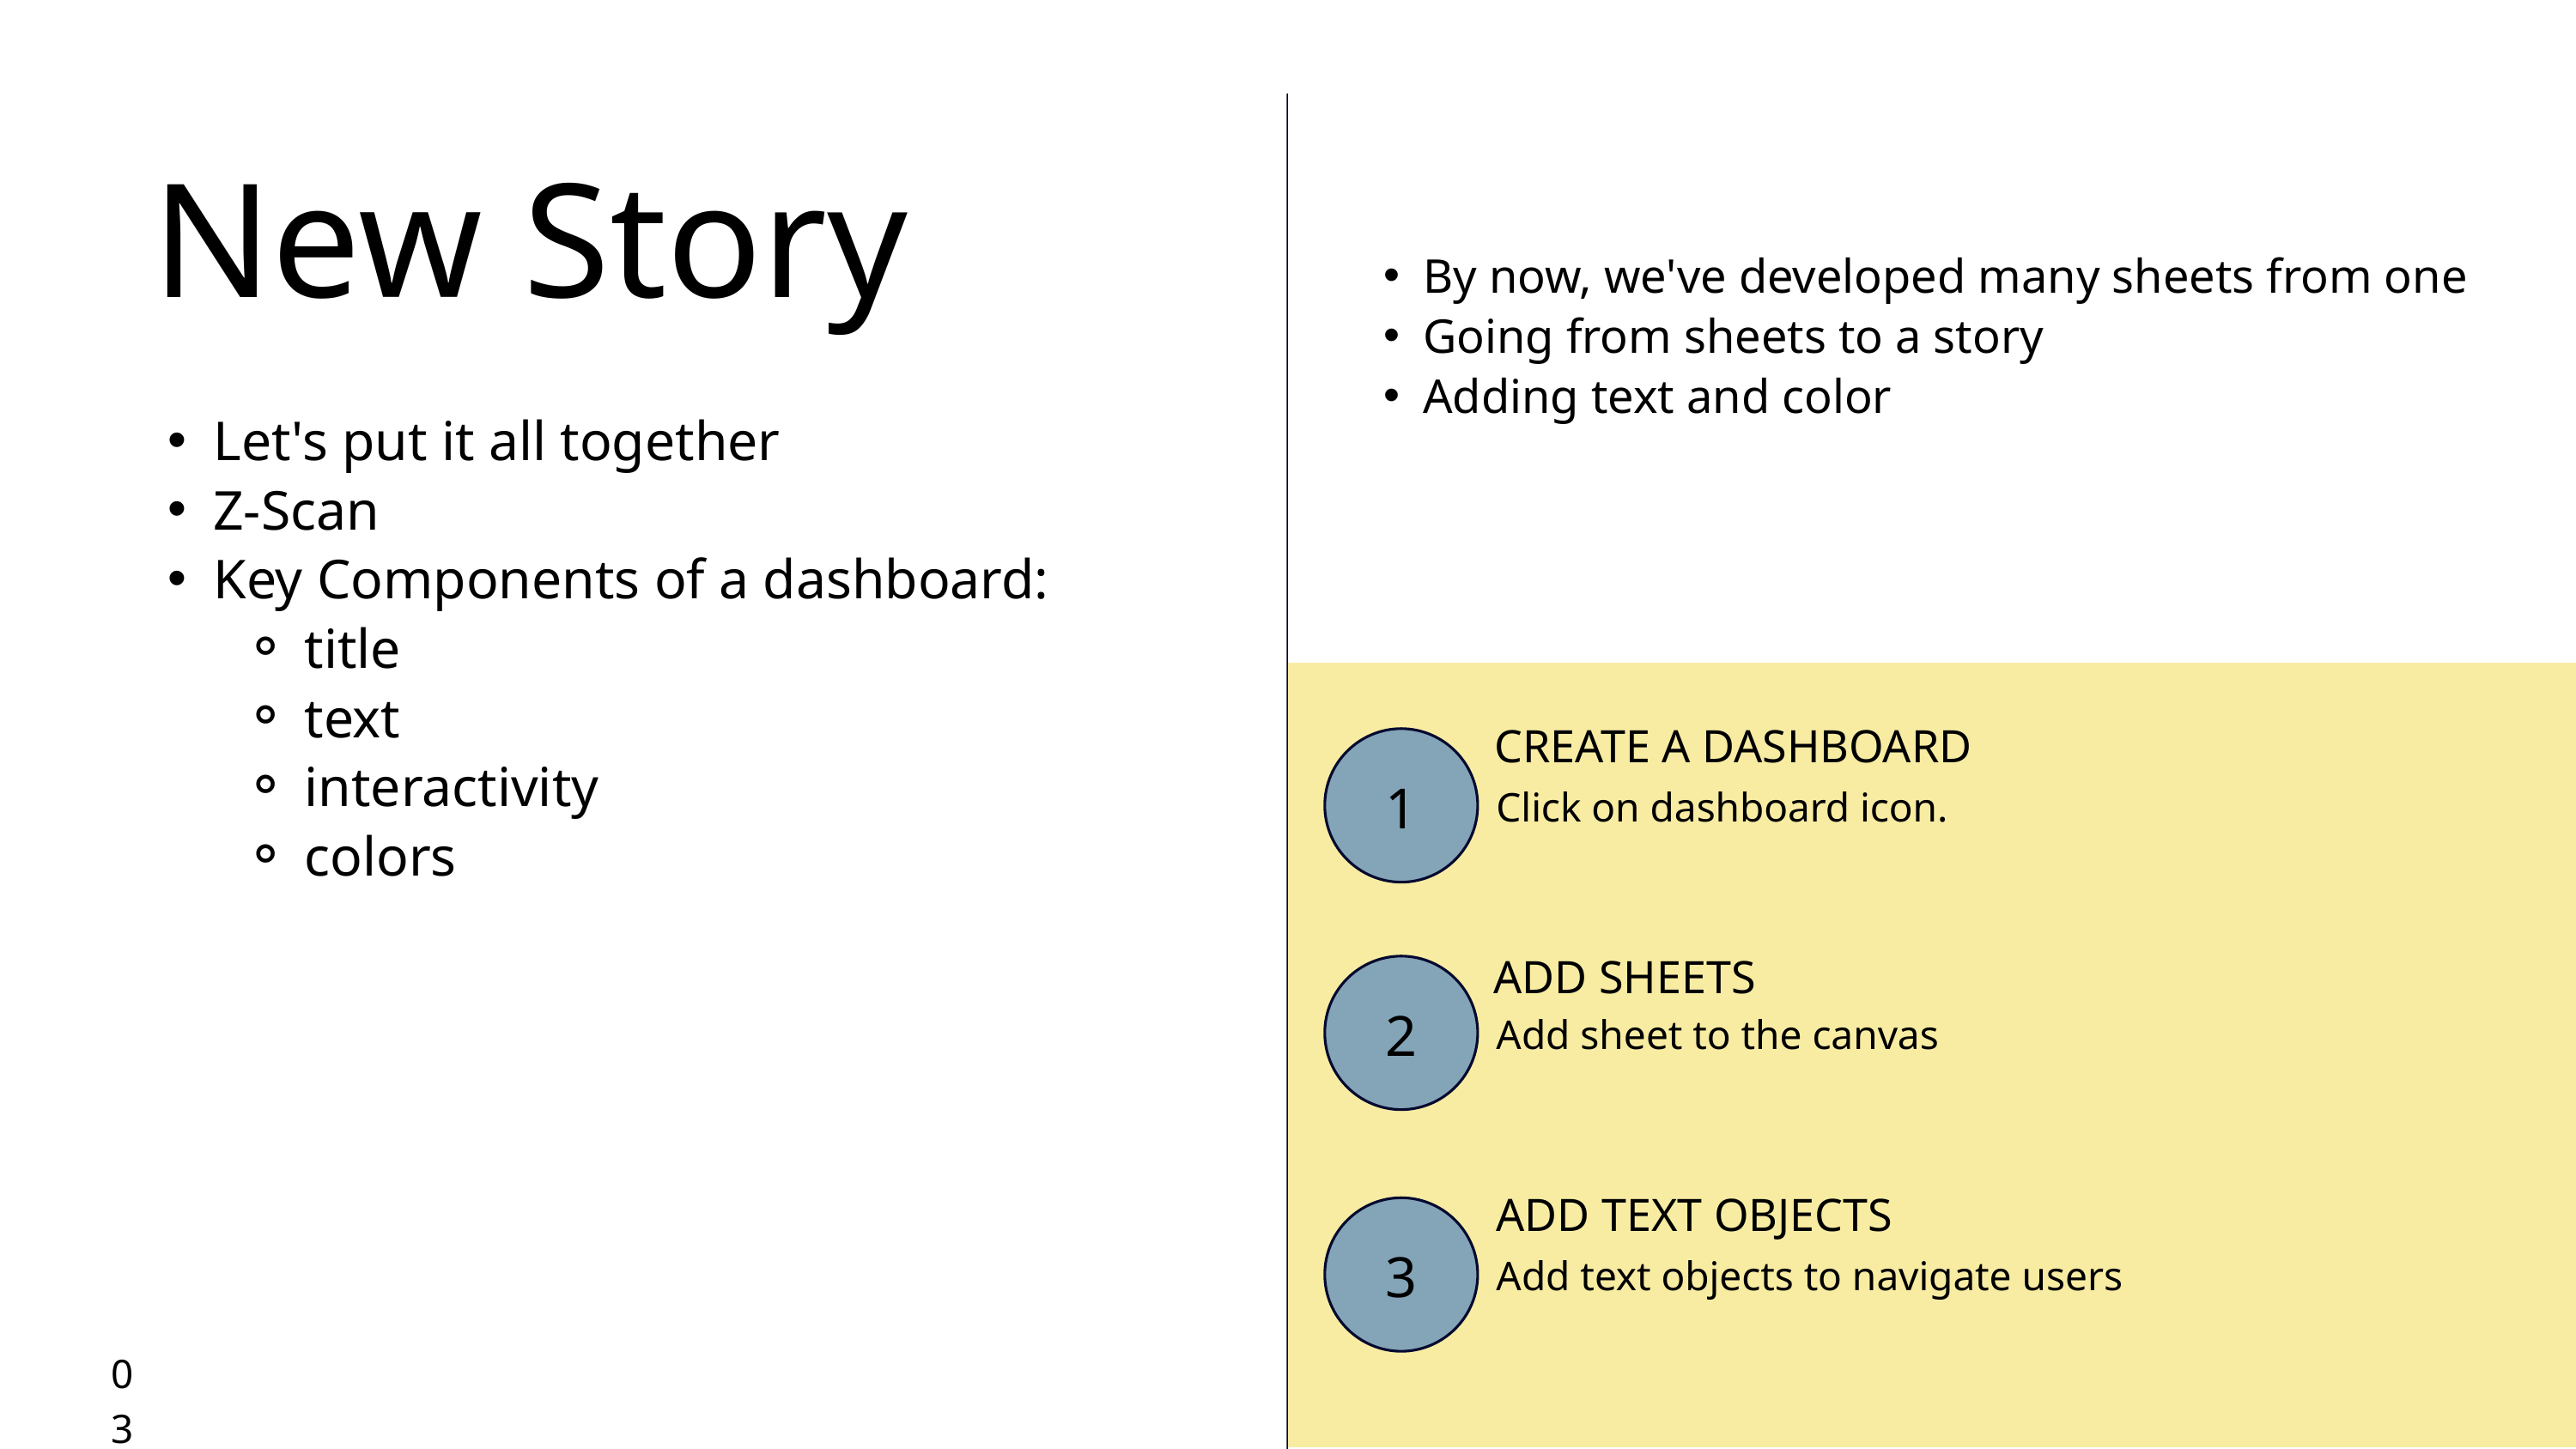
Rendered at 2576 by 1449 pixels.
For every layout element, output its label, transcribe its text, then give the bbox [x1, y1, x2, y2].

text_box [1324, 728, 1479, 882]
text_box [1288, 663, 2576, 1447]
text_box Add text objects to navigate users [1496, 1247, 2567, 1299]
text_box 03 [100, 1341, 145, 1449]
text_box ADD TEXT OBJECTS [1496, 1182, 2576, 1240]
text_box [1324, 1197, 1479, 1352]
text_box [1324, 955, 1479, 1110]
text_box Click on dashboard icon. [1496, 779, 2567, 830]
text_box CREATE A DASHBOARD [1494, 713, 2576, 772]
text_box ADD SHEETS [1493, 944, 2576, 1003]
text_box Add sheet to the canvas [1496, 1006, 2567, 1058]
text_box By now, we've developed many sheets from one Going from sheets to a story Adding text and color [1344, 182, 2522, 423]
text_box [121, 144, 1209, 948]
